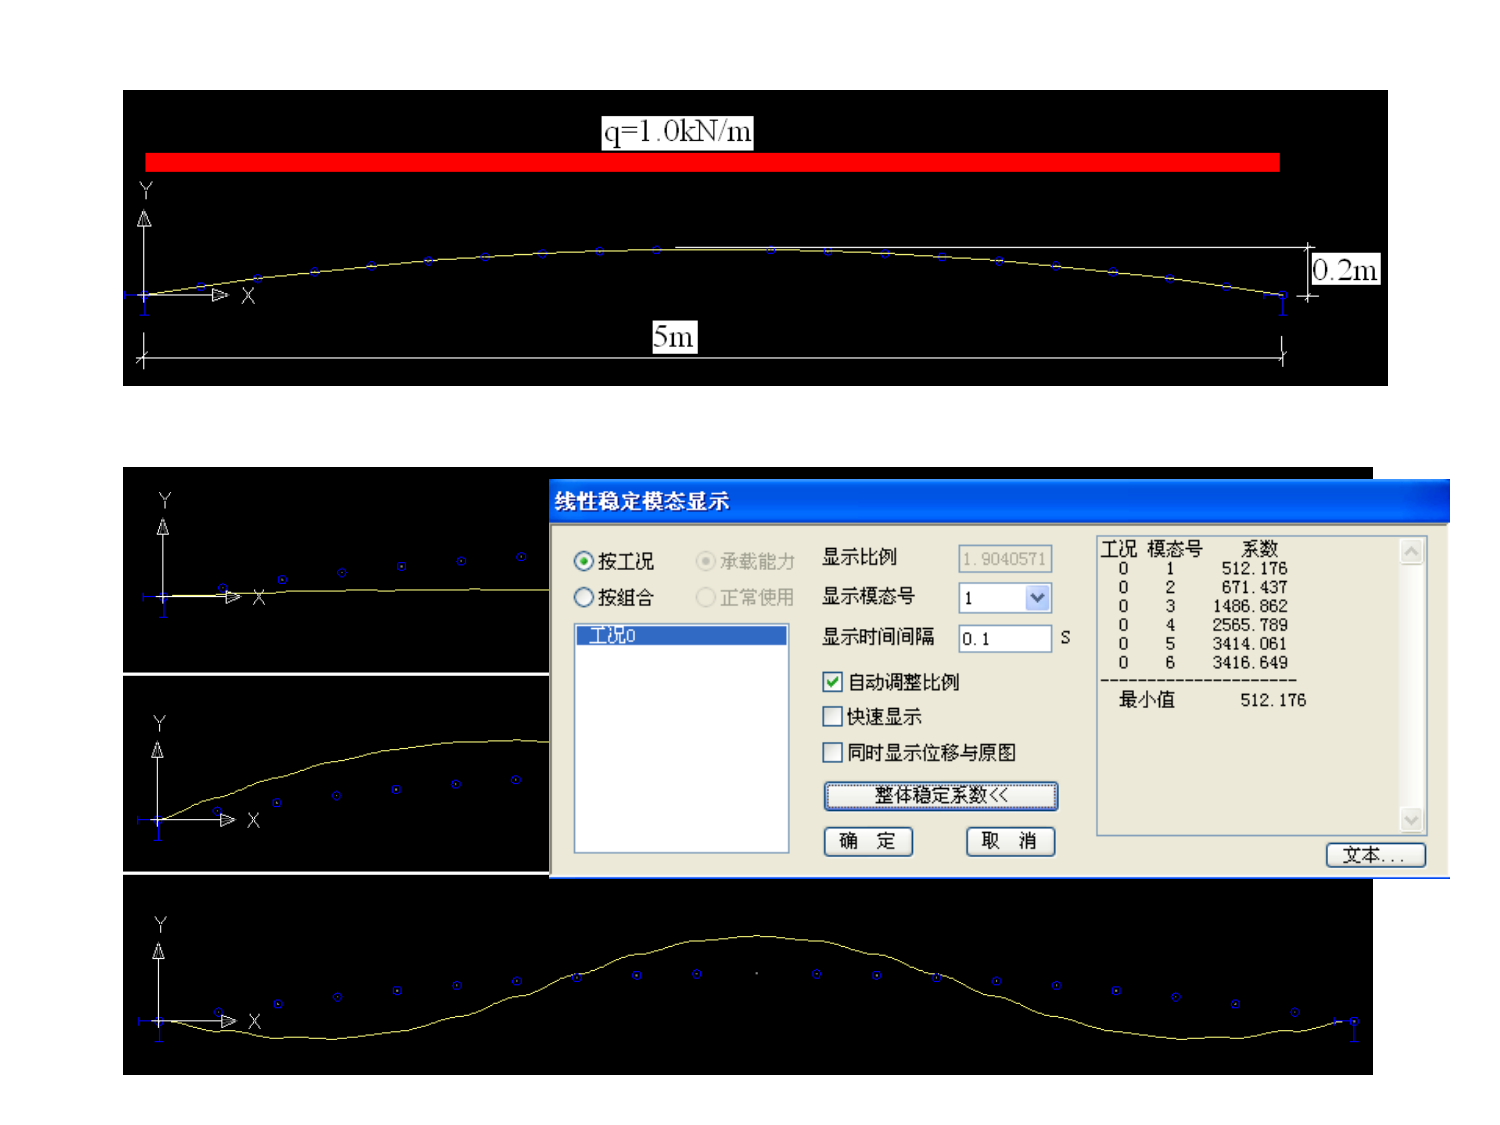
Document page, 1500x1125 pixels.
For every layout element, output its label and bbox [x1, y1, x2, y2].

picture [123, 467, 1450, 1075]
picture [123, 89, 1388, 386]
